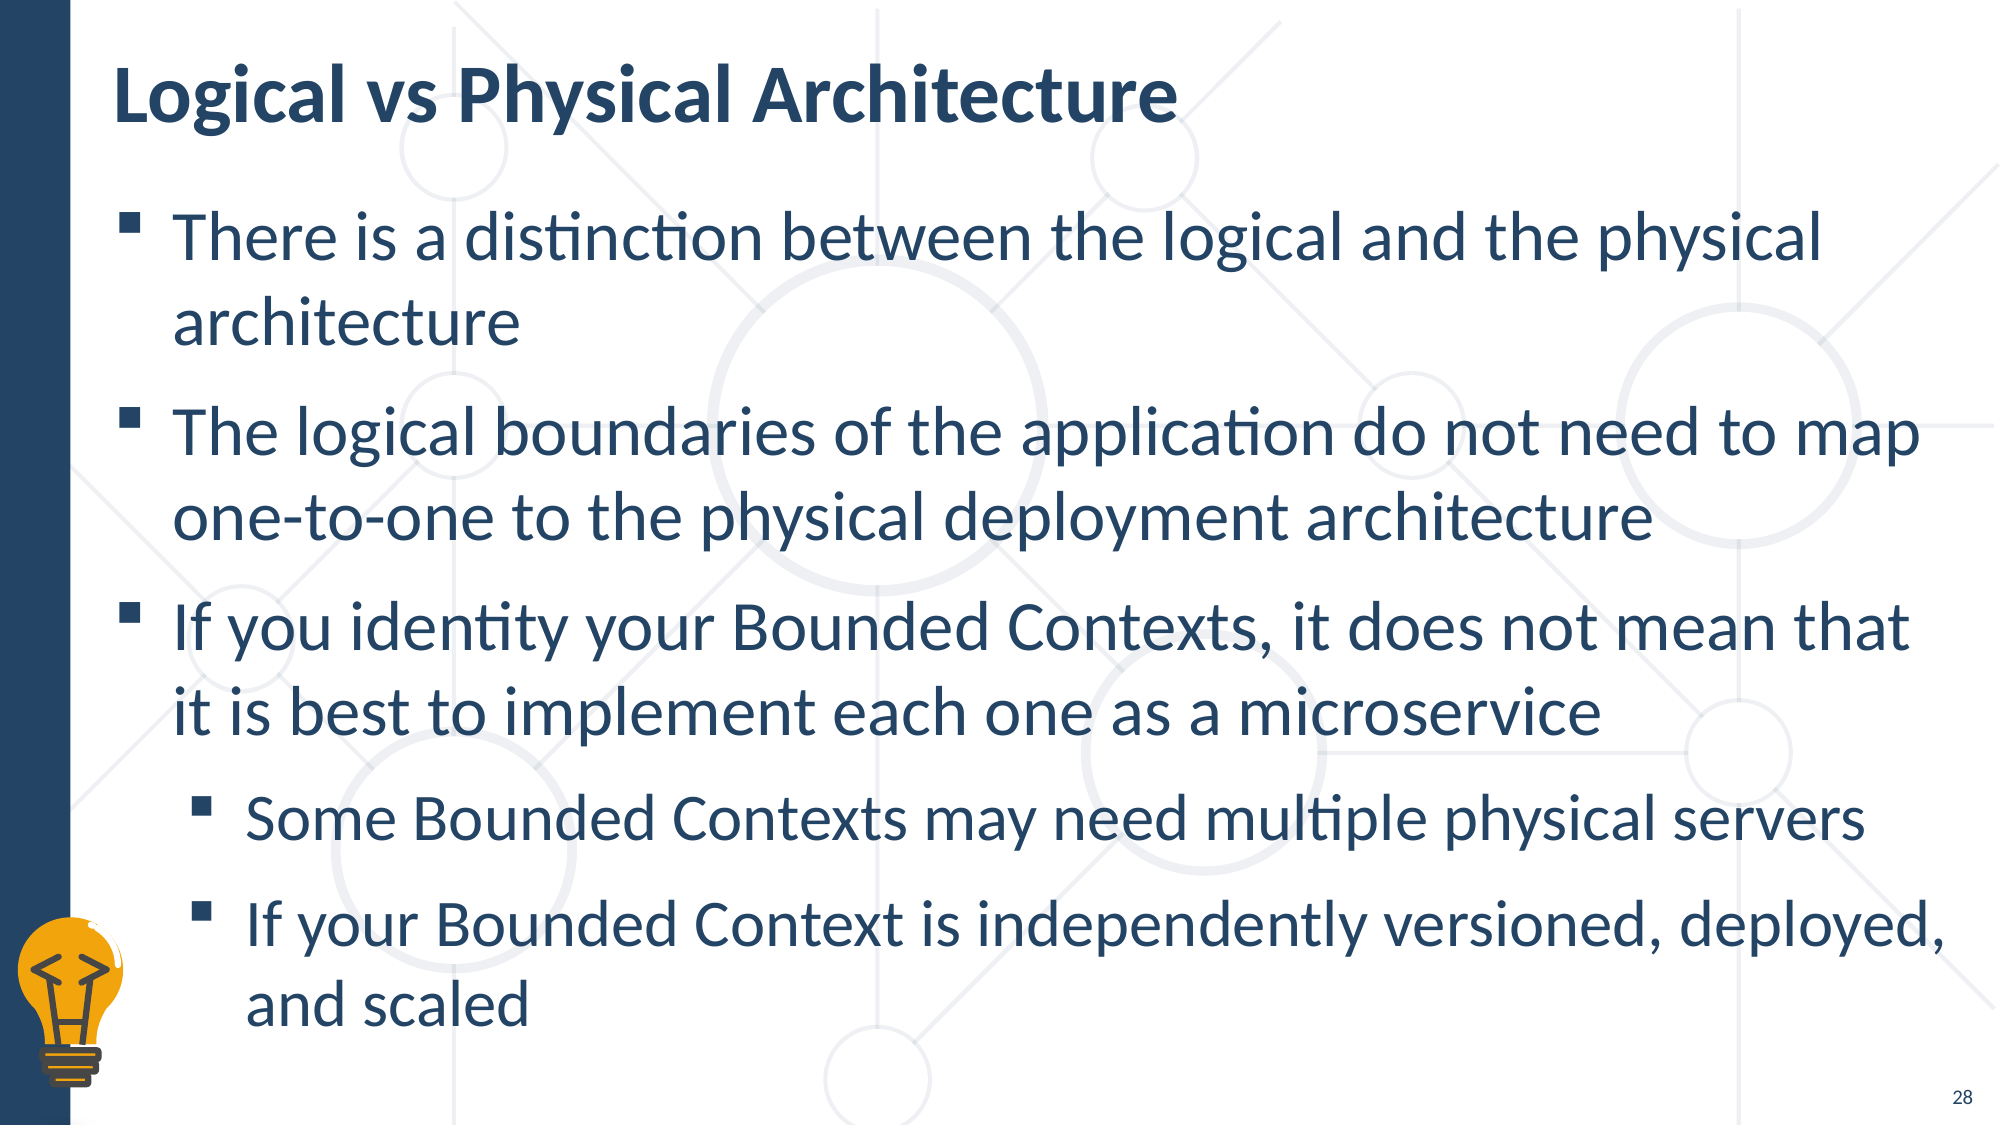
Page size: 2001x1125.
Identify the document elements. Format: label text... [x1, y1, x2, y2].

list There is a distinction between the logical and the physical architecture The logical boundaries of the application do not need to map one-to-one to the physical deployment architecture If you identity your Bounded Contexts, it does not mean that it is best to implement each one as a microservice Some Bounded Contexts may need multiple physical servers If your Bounded Context is independently versioned, deployed, and scaled [95, 183, 1968, 1094]
slide_number 28 [1927, 1067, 1989, 1117]
title Logical vs Physical Architecture [95, 16, 1968, 162]
